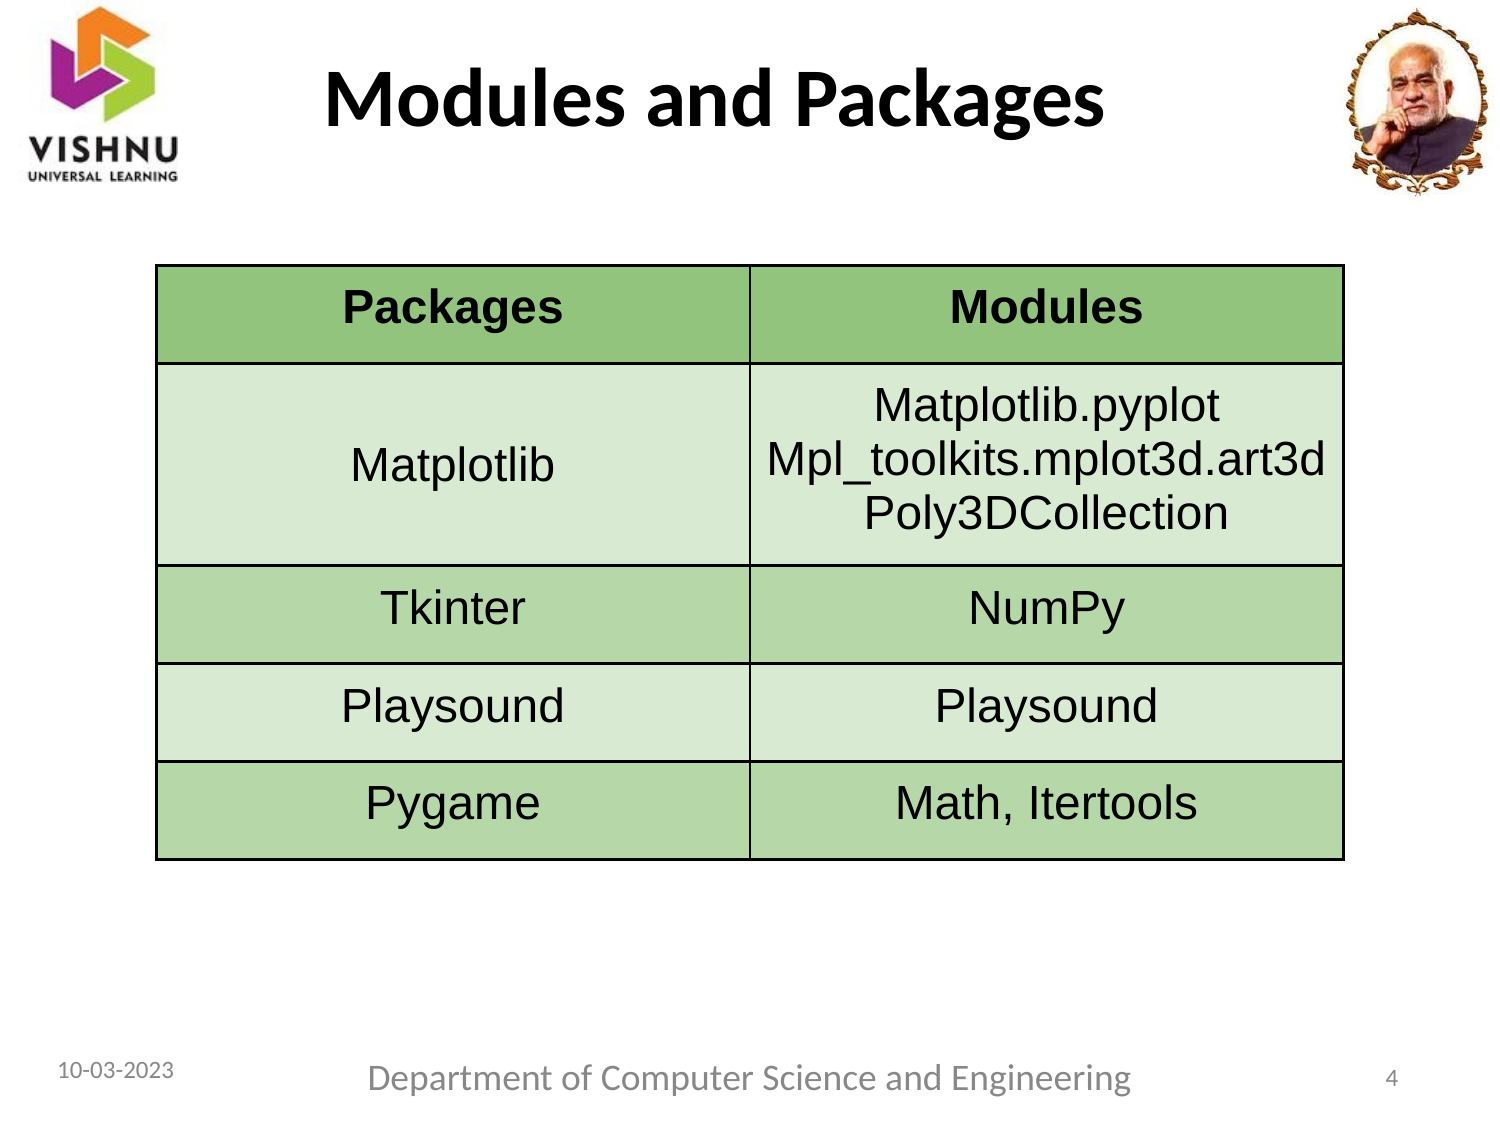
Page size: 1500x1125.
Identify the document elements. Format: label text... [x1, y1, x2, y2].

title Modules and Packages [323, 43, 1176, 232]
slide_number ‹#› [1379, 1060, 1418, 1125]
picture [18, 0, 178, 182]
table_cell NumPy [751, 567, 1342, 662]
text_box 10-03-2023 [39, 1038, 201, 1125]
picture [1337, 0, 1500, 201]
table_cell Math, Itertools [751, 763, 1342, 858]
table_header Modules [751, 267, 1342, 362]
table_header Packages [158, 267, 749, 362]
table_cell Tkinter [158, 567, 749, 662]
table_cell Playsound [751, 665, 1342, 760]
table_cell Matplotlib [158, 365, 749, 564]
table_cell Matplotlib.pyplot Mpl_toolkits.mplot3d.art3d Poly3DCollection [751, 365, 1342, 564]
text_box Department of Computer Science and Engineering [336, 1038, 1164, 1114]
table_cell Pygame [158, 763, 749, 858]
table_cell Playsound [158, 665, 749, 760]
